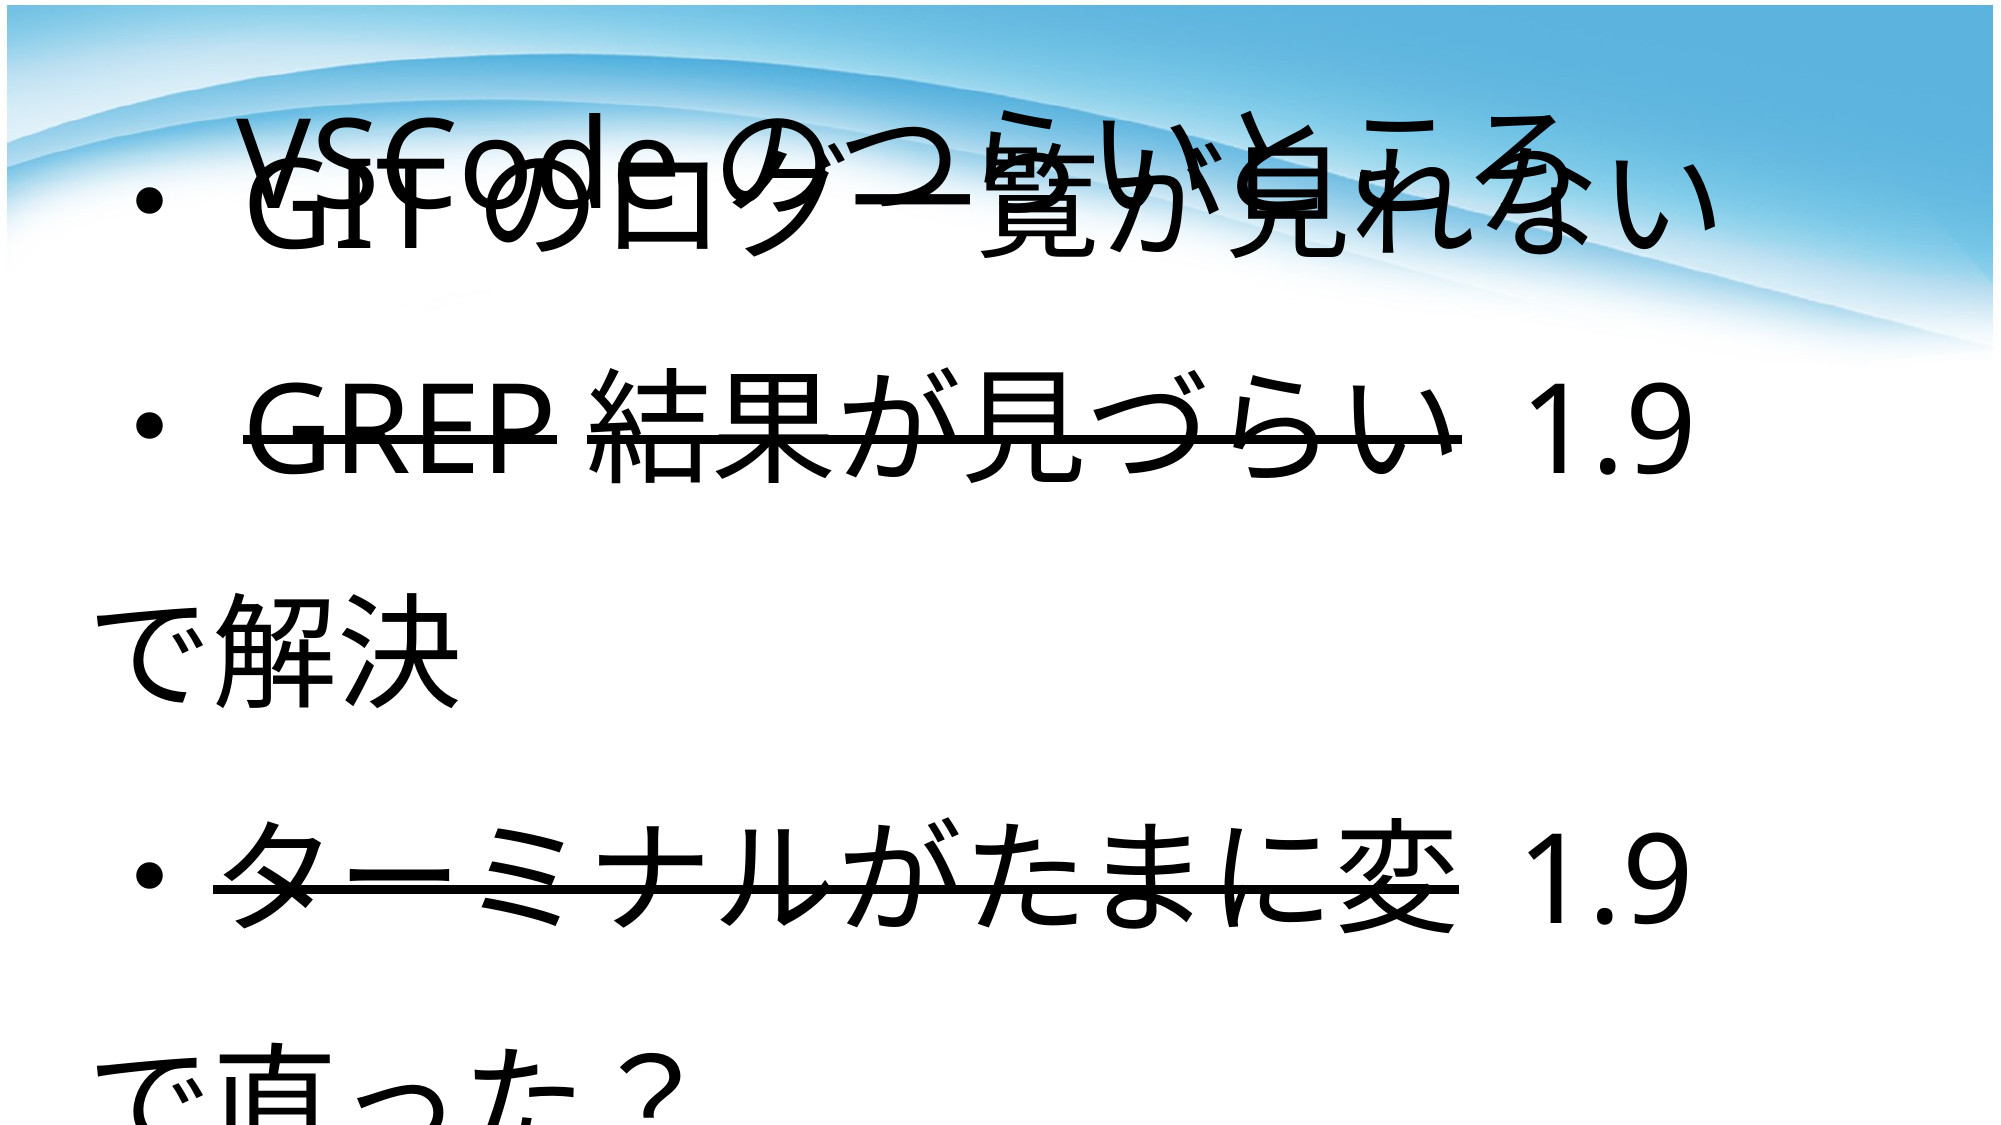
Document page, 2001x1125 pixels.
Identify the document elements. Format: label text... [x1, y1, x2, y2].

text_box VSCodeのつらいところ [0, 0, 1912, 336]
text_box [0, 0, 2000, 735]
title ・GITのログ一覧が見れない ・GREP結果が見づらい 1.9で解決 ・ターミナルがたまに変 1.9で直った？ [72, 423, 1815, 948]
picture [0, 0, 2001, 1125]
